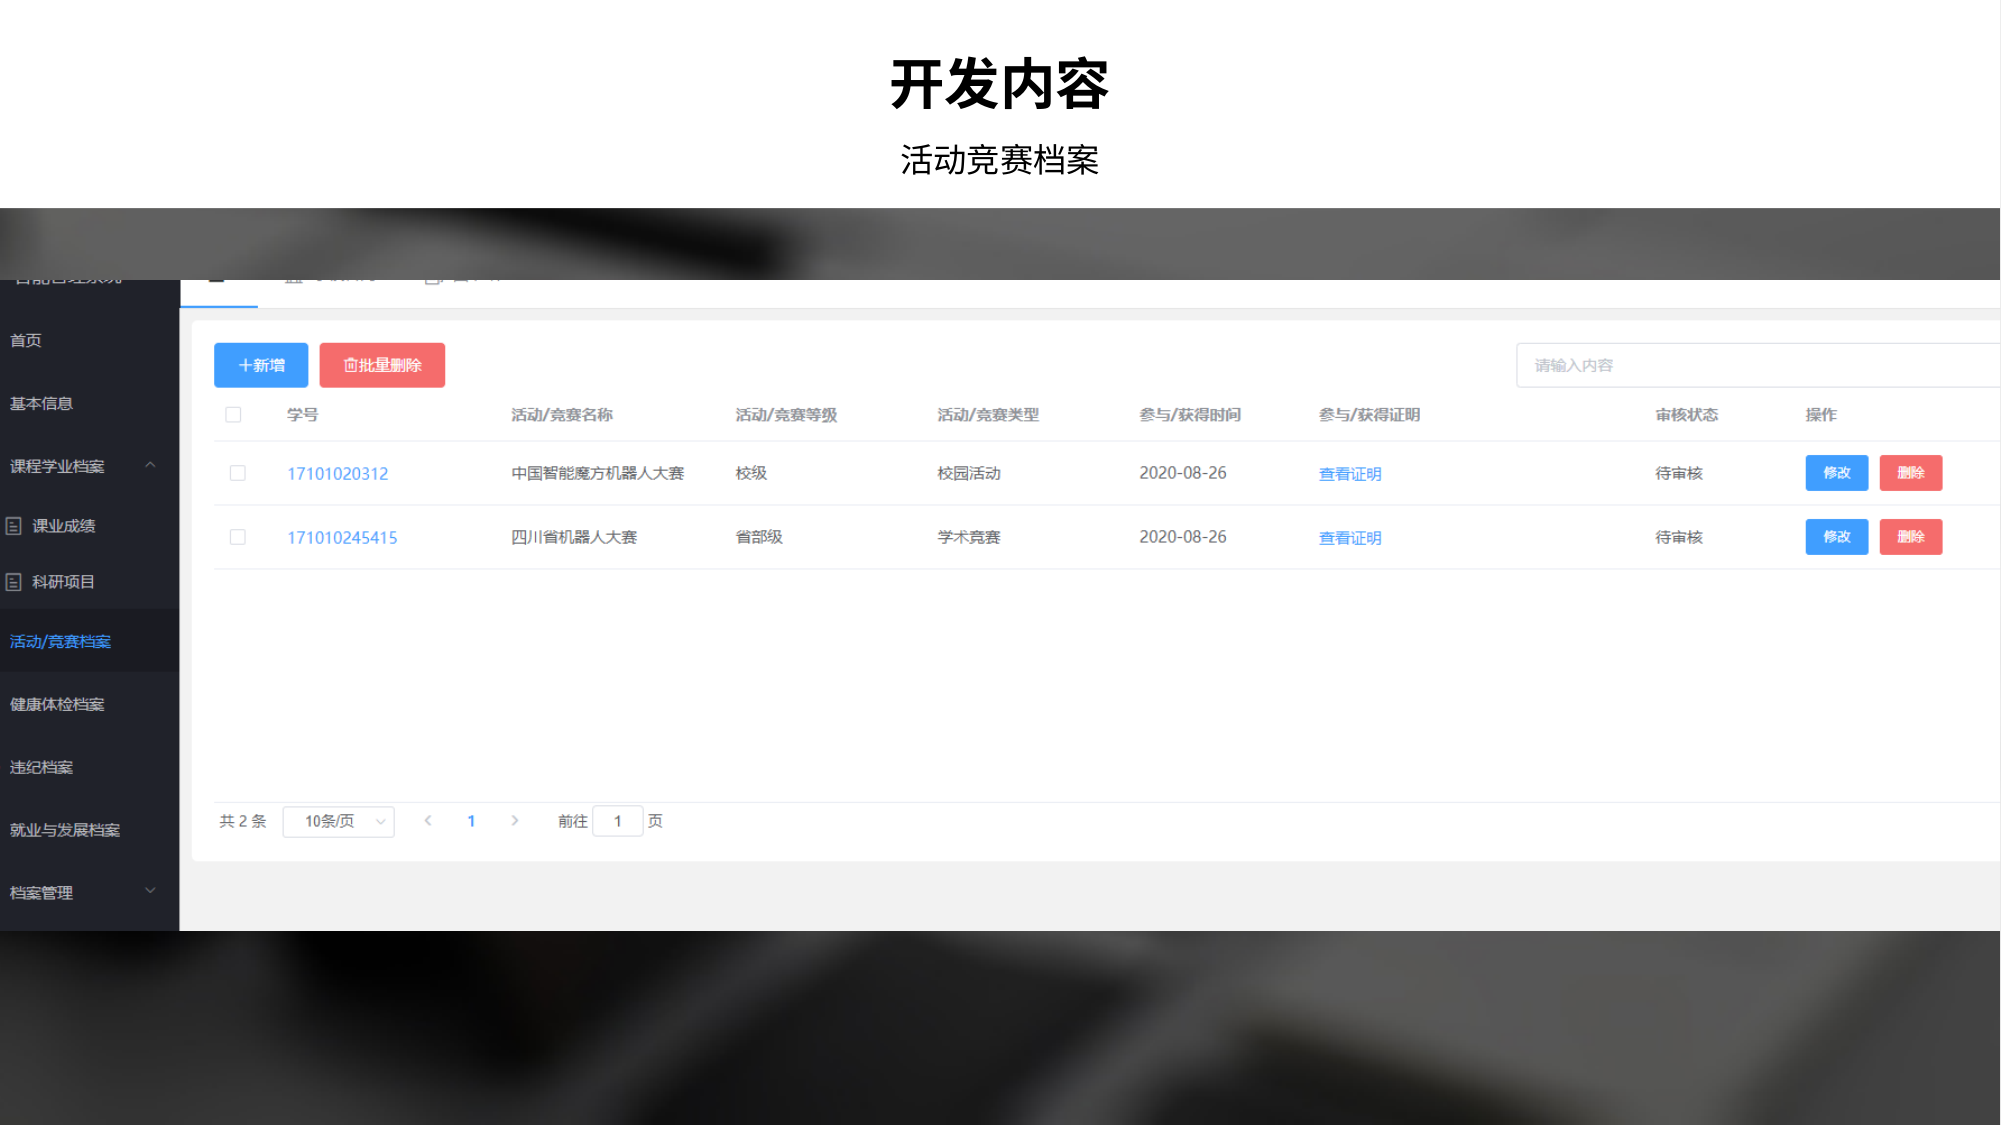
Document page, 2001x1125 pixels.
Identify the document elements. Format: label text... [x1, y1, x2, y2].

list 活动竞赛档案 [617, 127, 1383, 197]
list 开发内容 [617, 35, 1383, 127]
picture [0, 209, 2001, 1125]
